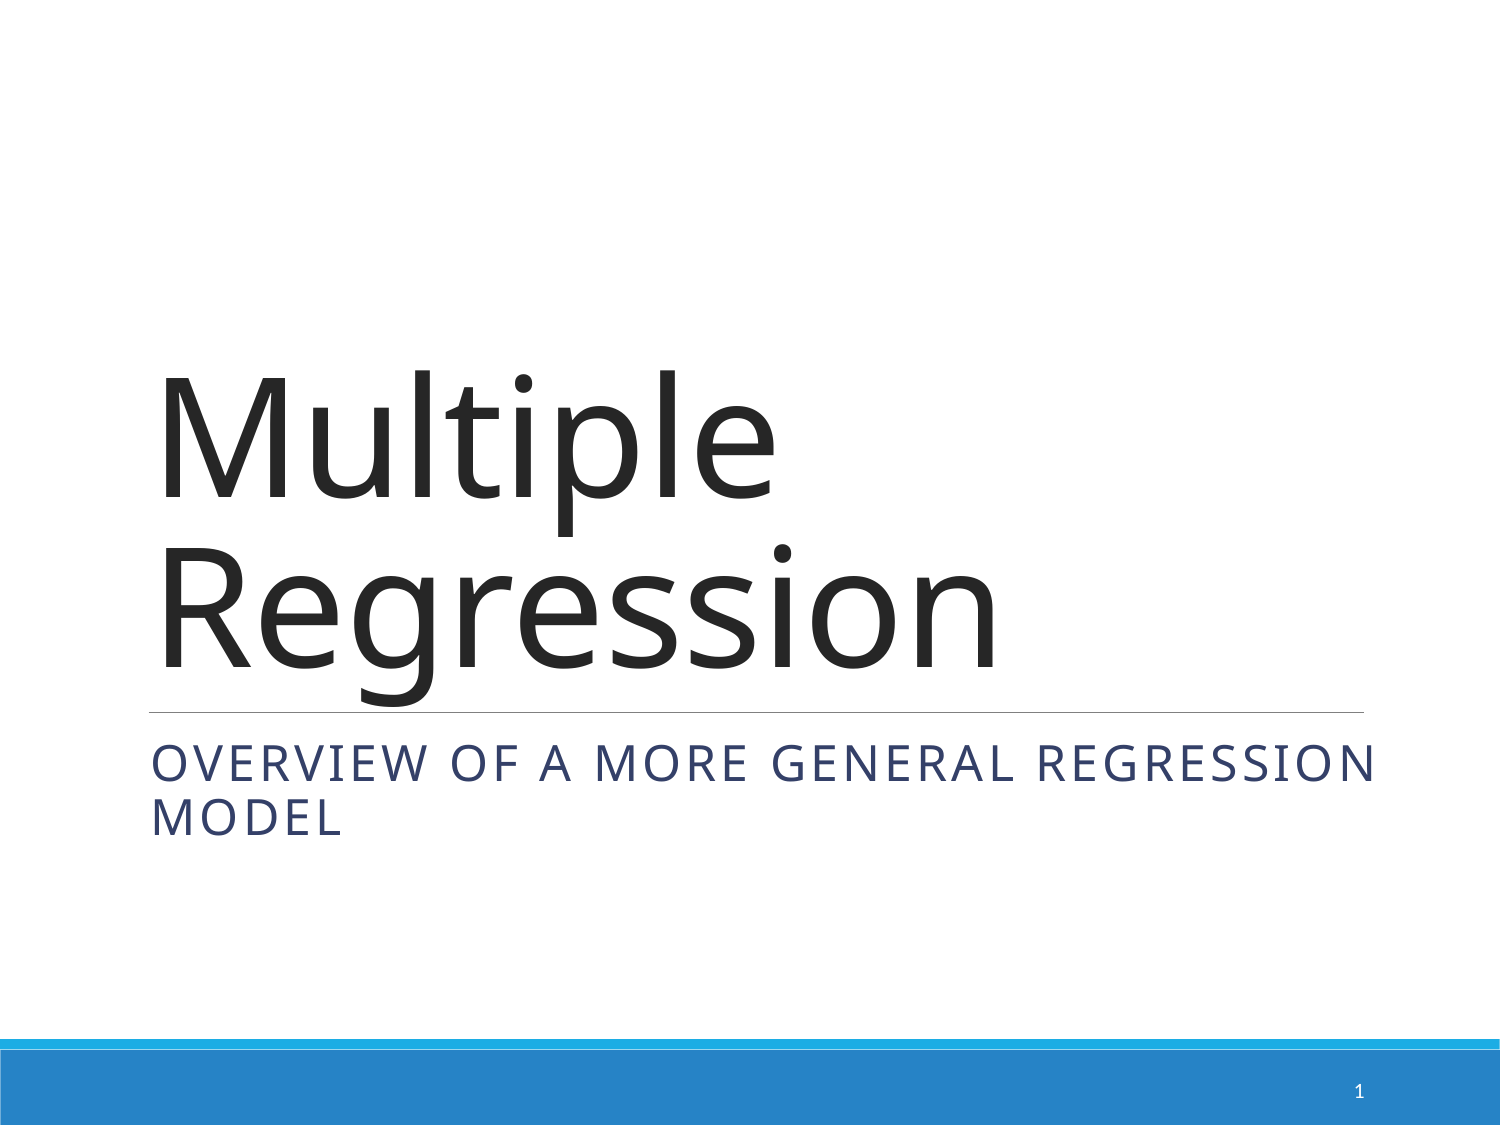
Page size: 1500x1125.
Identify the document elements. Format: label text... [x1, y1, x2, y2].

subtitle Overview of a more general regression model [135, 730, 1500, 919]
title Multiple Regression [135, 124, 1373, 710]
slide_number 1 [1218, 1059, 1380, 1120]
